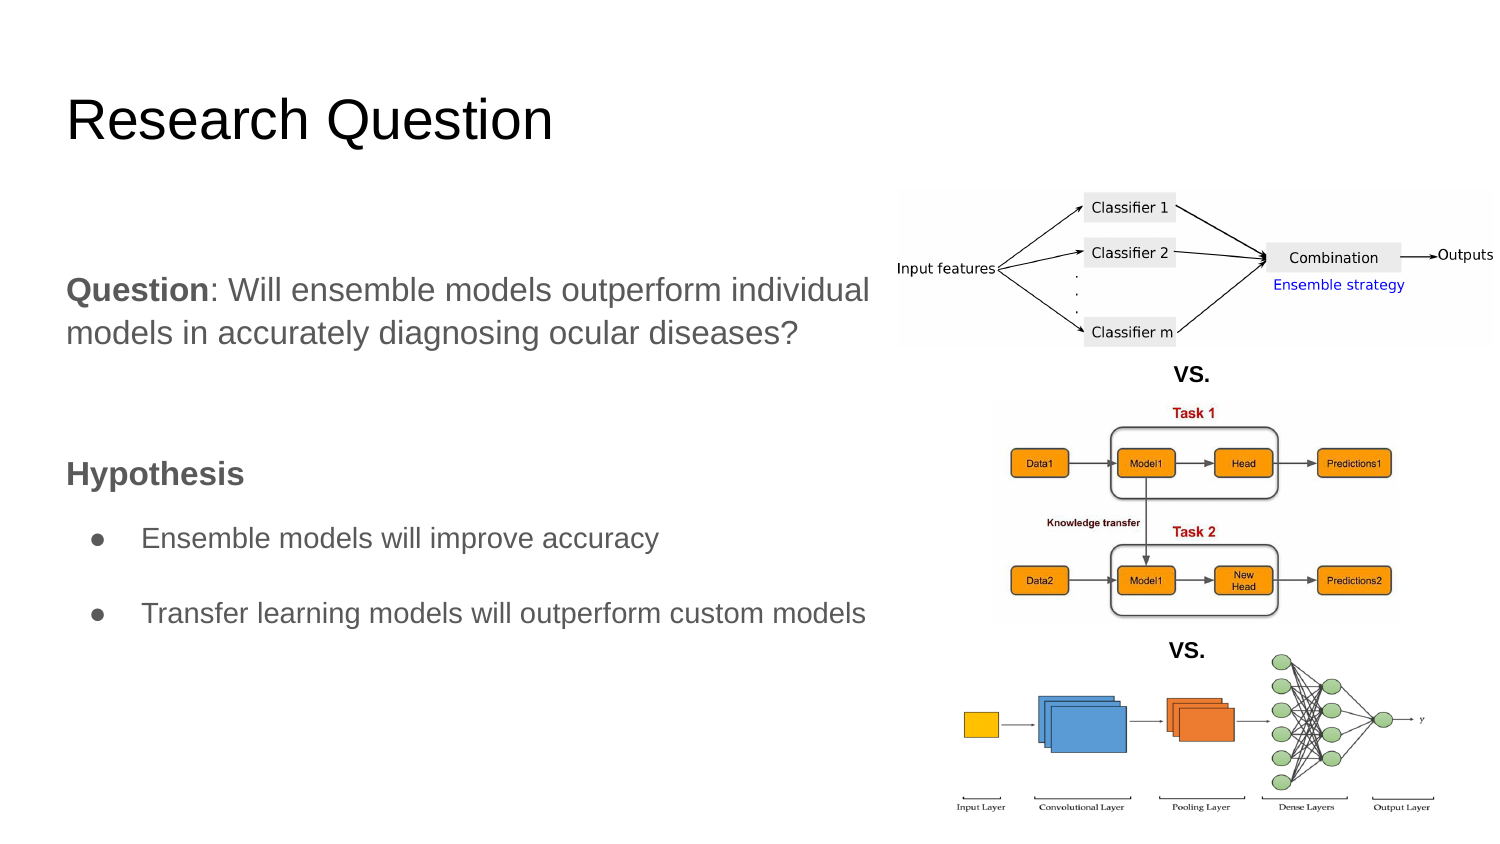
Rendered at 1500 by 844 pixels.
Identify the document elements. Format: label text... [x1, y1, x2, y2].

list Question: Will ensemble models outperform individual models in accurately diagnosing ocular diseases? Hypothesis Ensemble models will improve accuracy Transfer learning models will outperform custom models [51, 189, 889, 750]
title Research Question [51, 72, 1449, 167]
picture [955, 652, 1436, 813]
text_box VS. [1158, 355, 1232, 400]
picture [898, 188, 1493, 347]
text_box VS. [1153, 632, 1227, 650]
picture [991, 401, 1400, 623]
